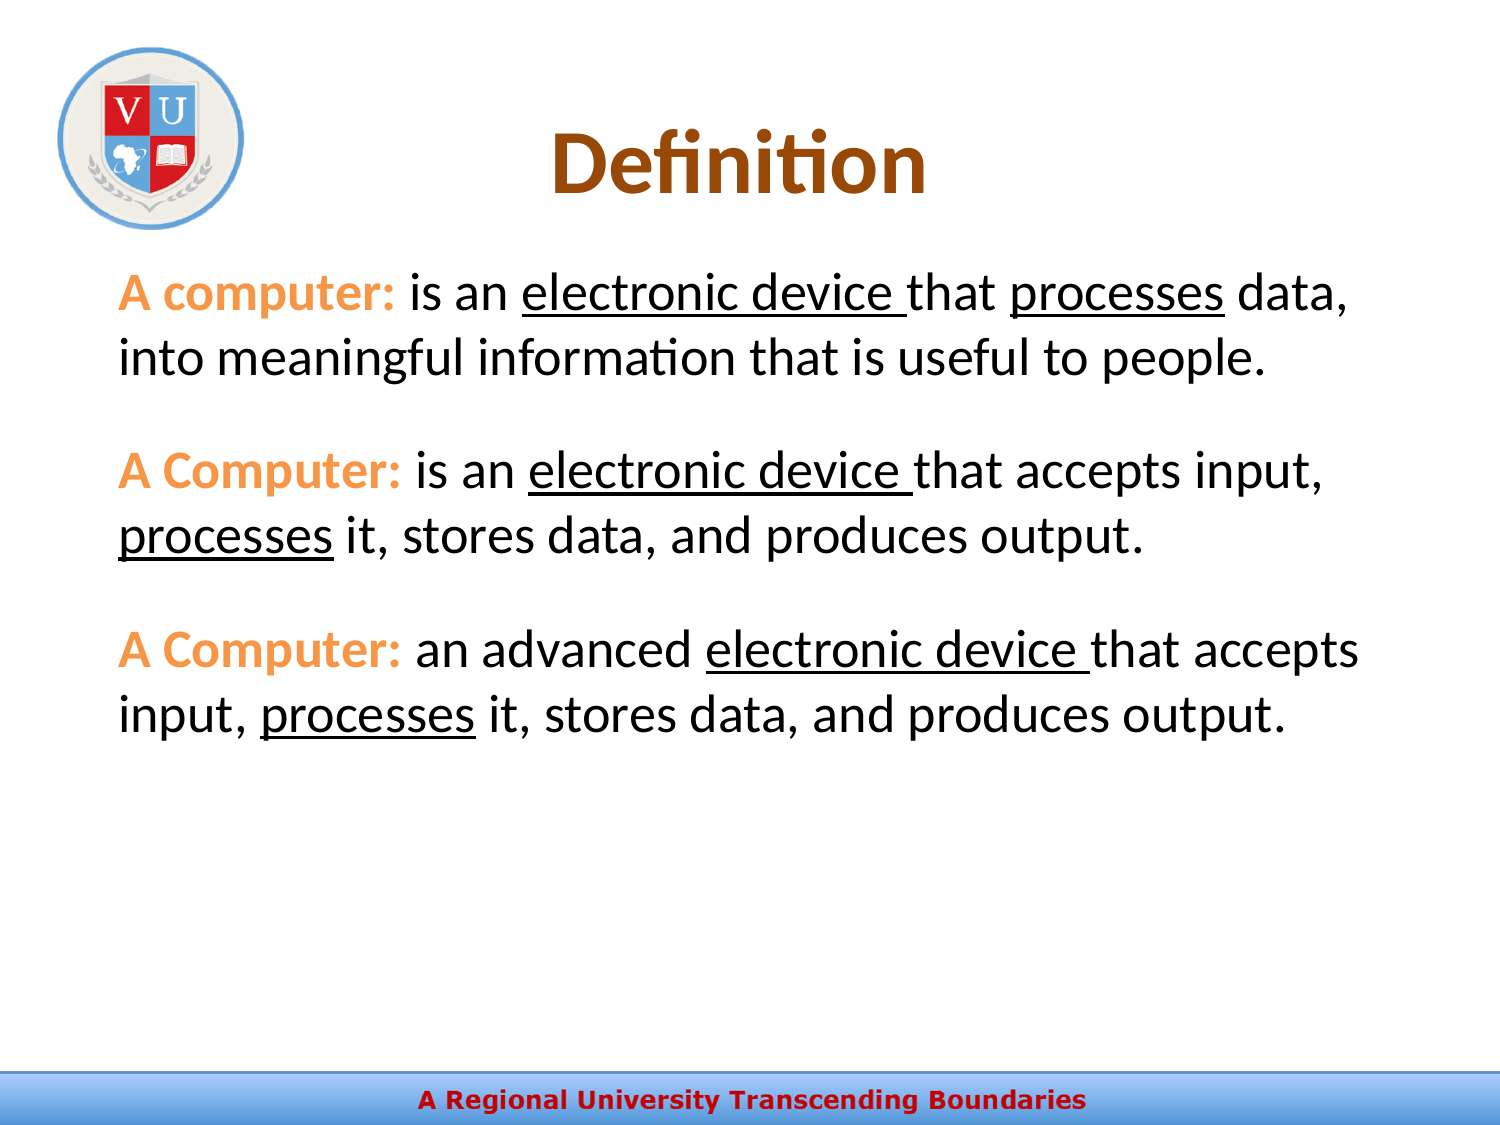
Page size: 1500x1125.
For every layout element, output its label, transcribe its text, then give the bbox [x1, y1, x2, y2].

title Definition [75, 62, 1425, 251]
picture [0, 0, 1500, 1125]
list A computer: is an electronic device that processes data, into meaningful information that is useful to people. A Computer: is an electronic device that accepts input, processes it, stores data, and produces output. A Computer: an advanced electronic device that accepts input, processes it, stores data, and produces output. [103, 248, 1397, 1014]
slide_number [1074, 1042, 1425, 1103]
